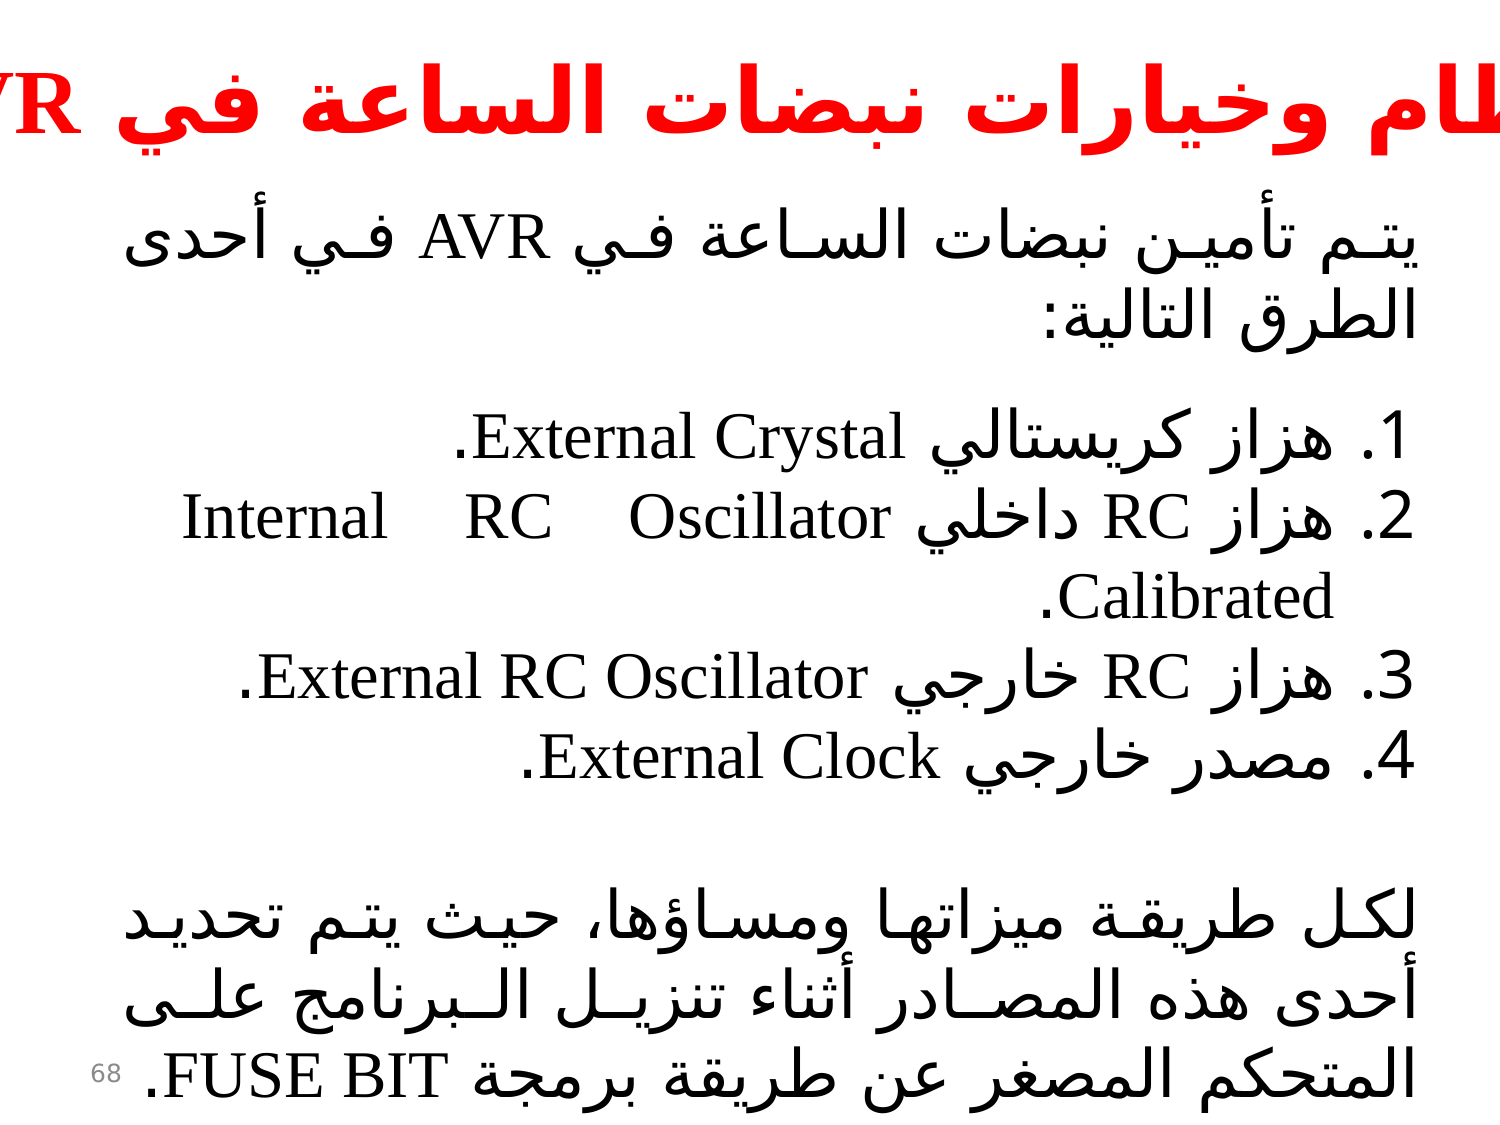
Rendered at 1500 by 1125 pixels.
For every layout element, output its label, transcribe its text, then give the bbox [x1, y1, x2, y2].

slide_number 68 [75, 1042, 107, 1103]
text_box يتم تأمين نبضات الساعة في AVR في أحدى الطرق التالية: هزاز كريستالي External Crystal. هزاز RC داخلي Internal RC Oscillator Calibrated. هزاز RC خارجي External RC Oscillator. مصدر خارجي External Clock. لكل طريقة ميزاتها ومساؤها، حيث يتم تحديد أحدى هذه المصادر أثناء تنزيل البرنامج على المتحكم المصغر عن طريقة برمجة FUSE BIT. [107, 184, 1435, 1119]
text_box نظام وخيارات نبضات الساعة في AVR [0, 34, 1500, 160]
